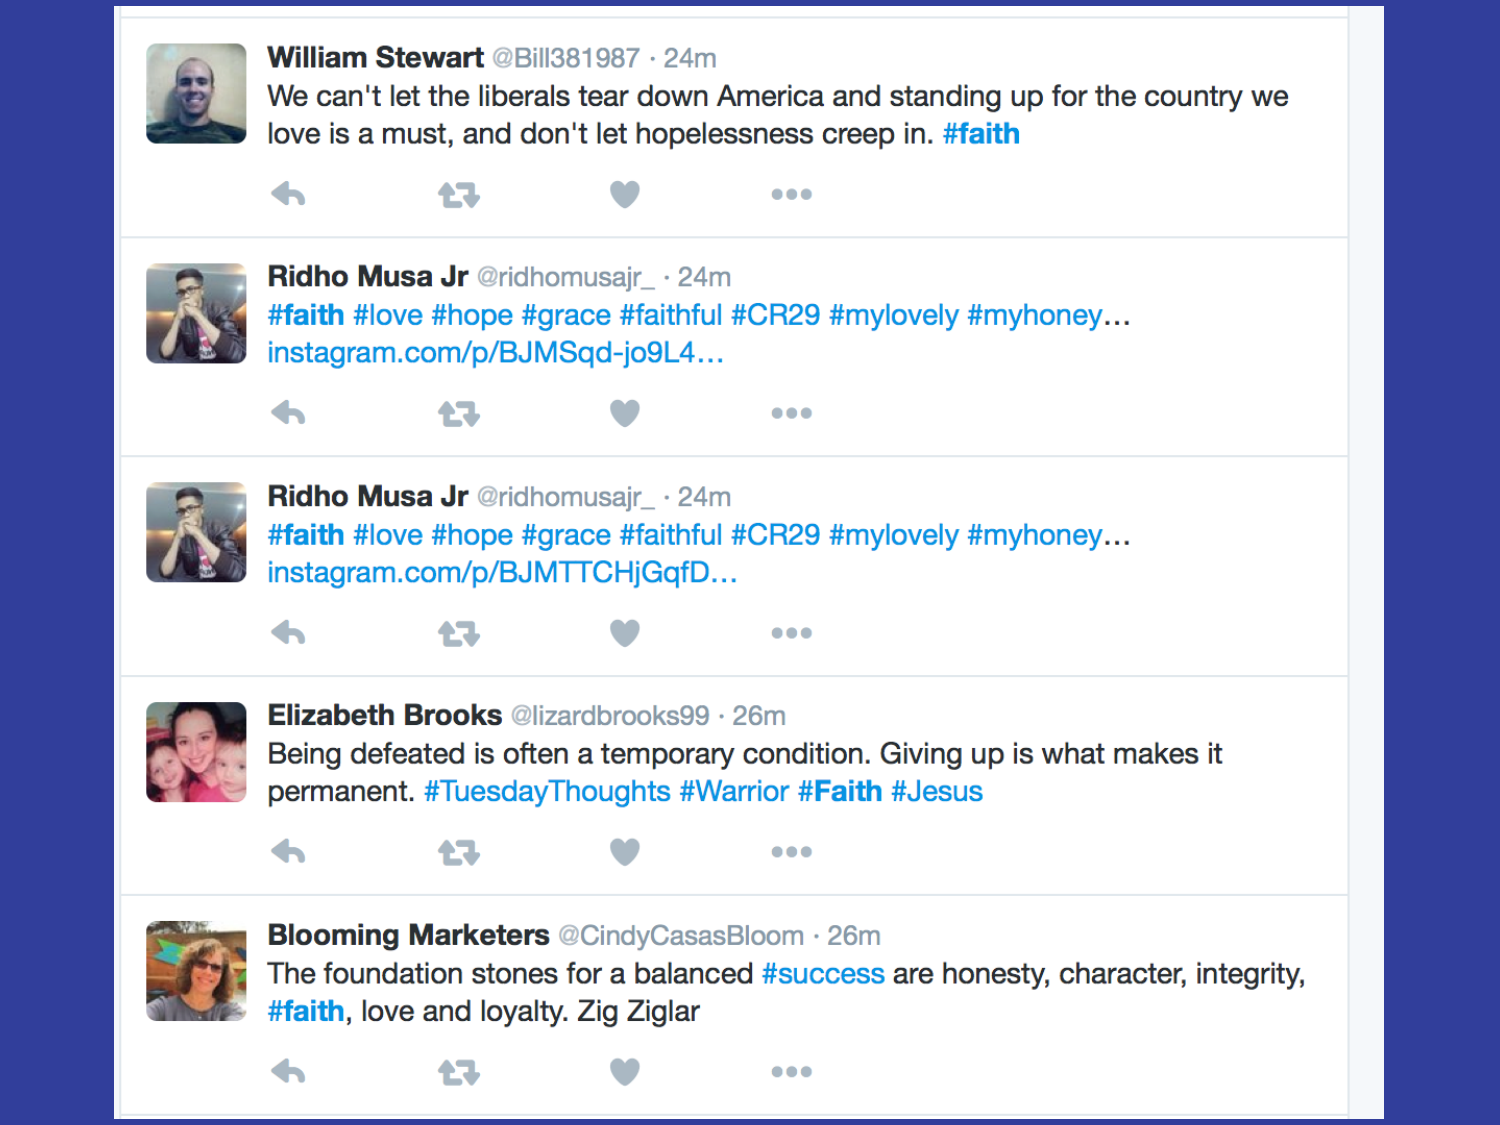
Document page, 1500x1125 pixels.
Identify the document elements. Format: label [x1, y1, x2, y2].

picture [114, 5, 1384, 1119]
